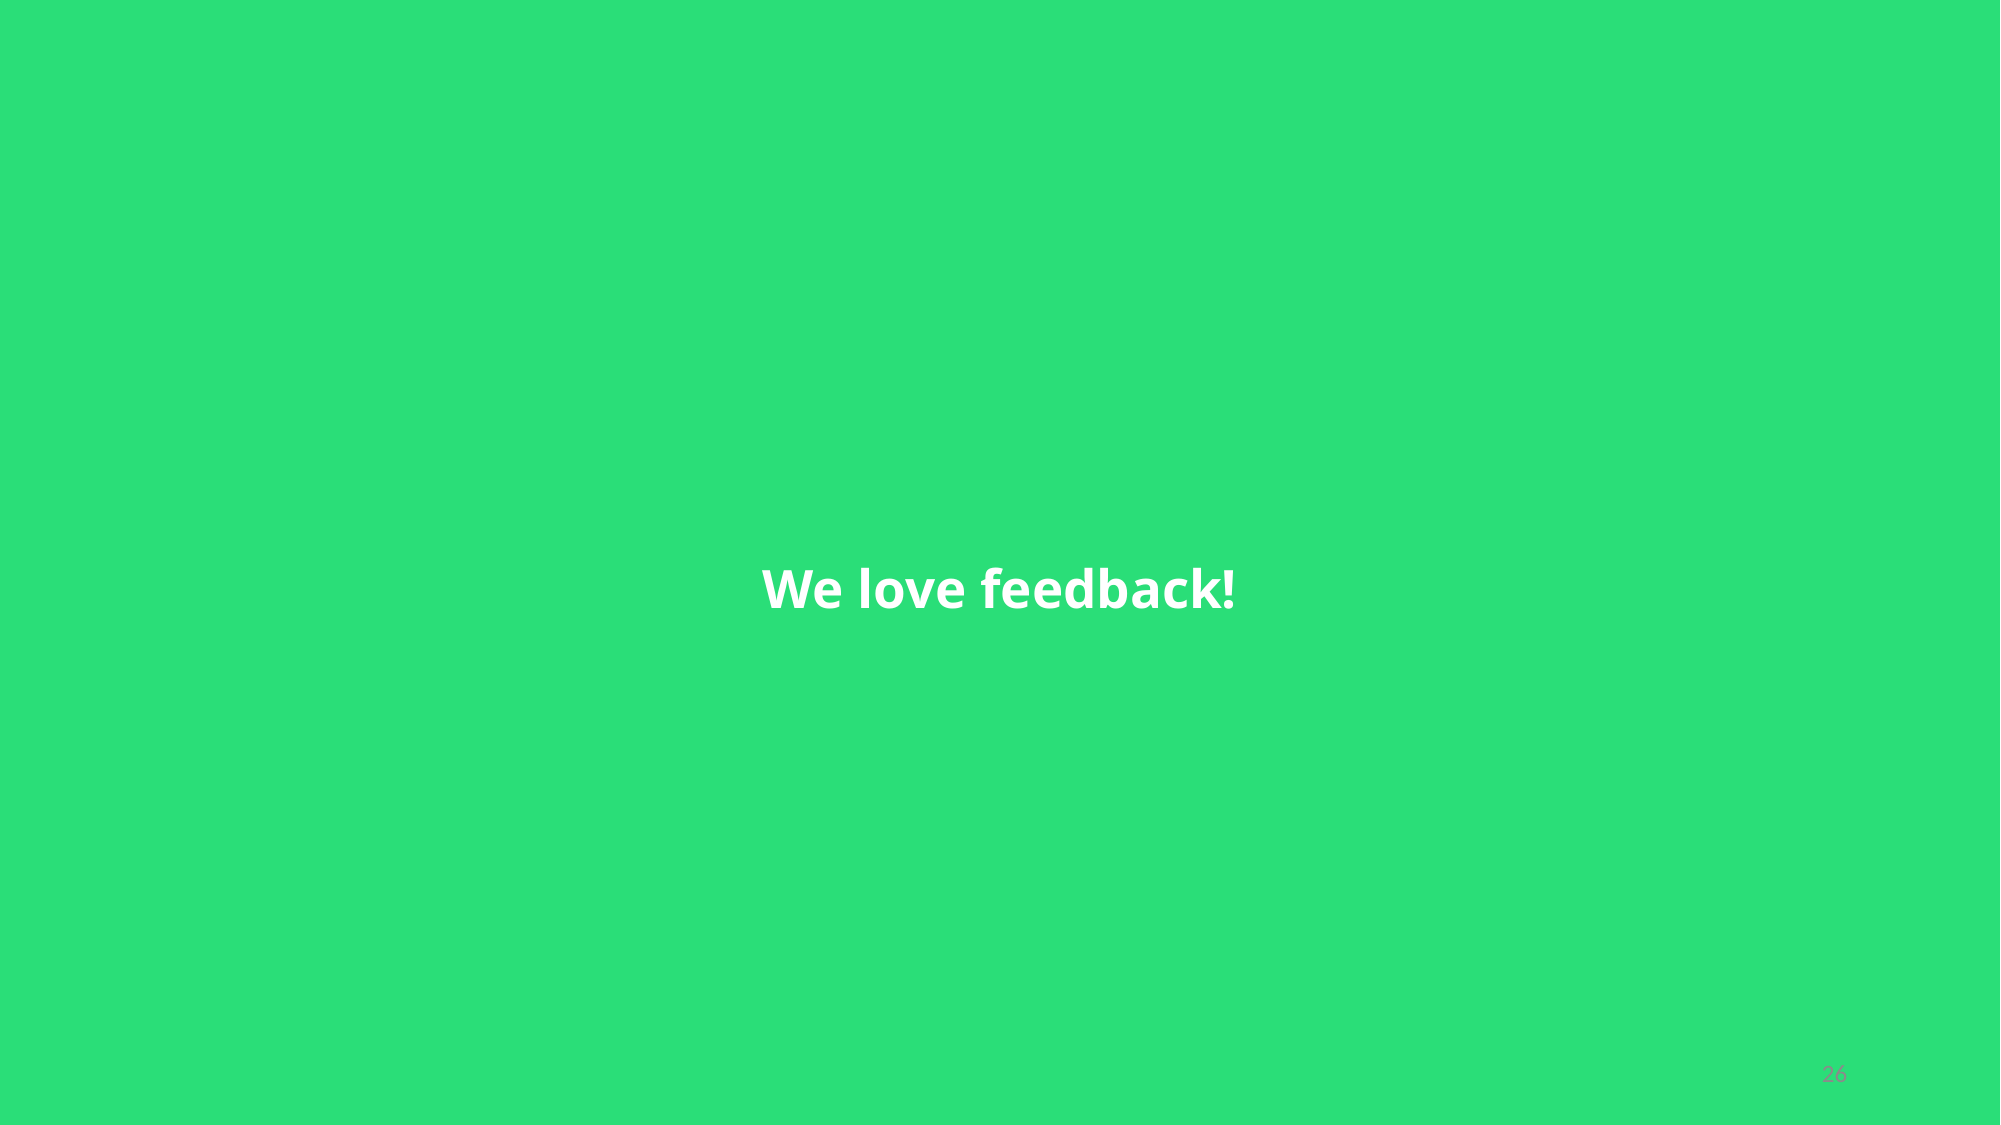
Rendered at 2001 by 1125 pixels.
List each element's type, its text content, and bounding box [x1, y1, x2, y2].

slide_number 26 [1412, 1042, 1863, 1103]
title We love feedback! [746, 496, 1254, 628]
